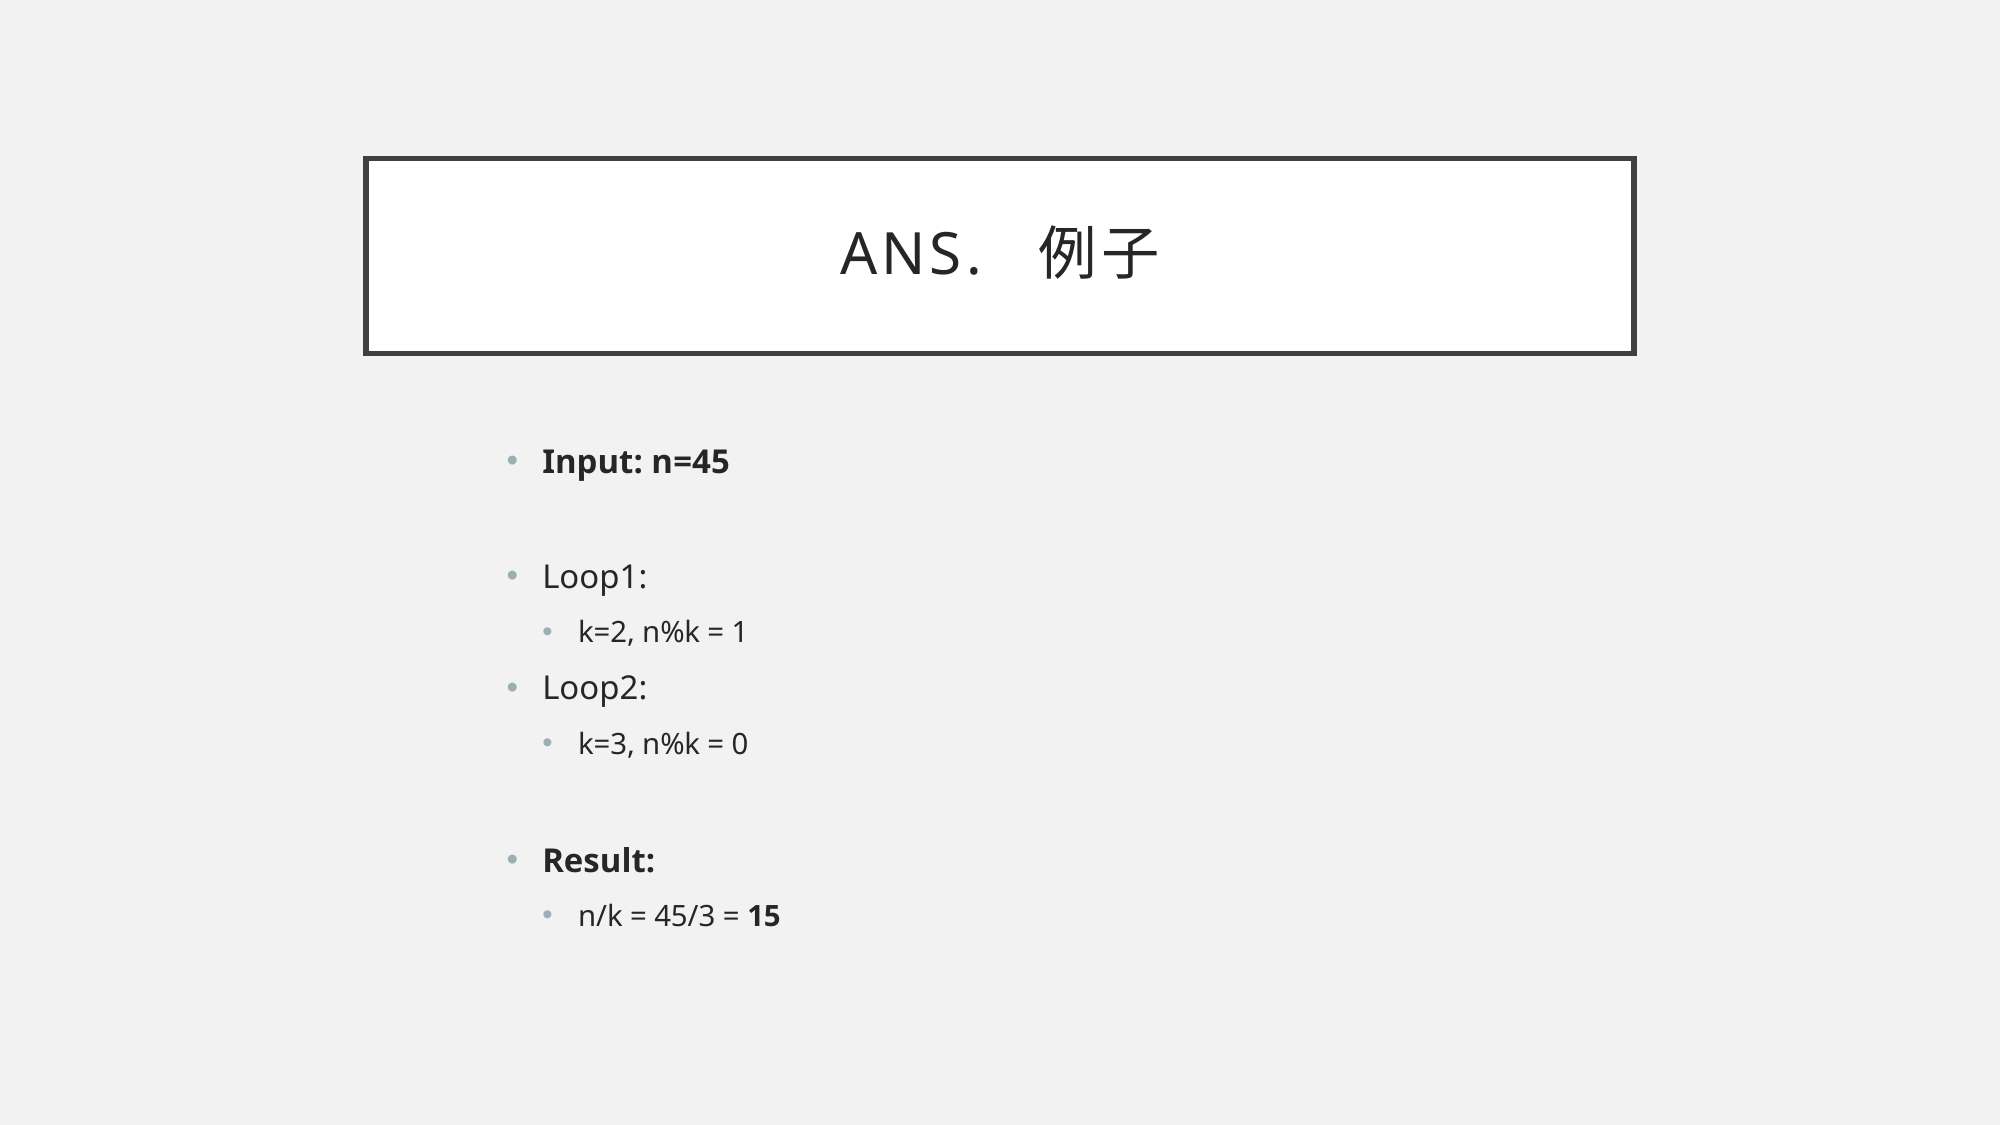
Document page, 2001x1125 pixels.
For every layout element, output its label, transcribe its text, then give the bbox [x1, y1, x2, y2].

list Input: n=45 Loop1: k=2, n%k = 1 Loop2: k=3, n%k = 0 Result: n/k = 45/3 = 15 [491, 432, 1509, 942]
title Ans. 例子 [363, 156, 1637, 356]
